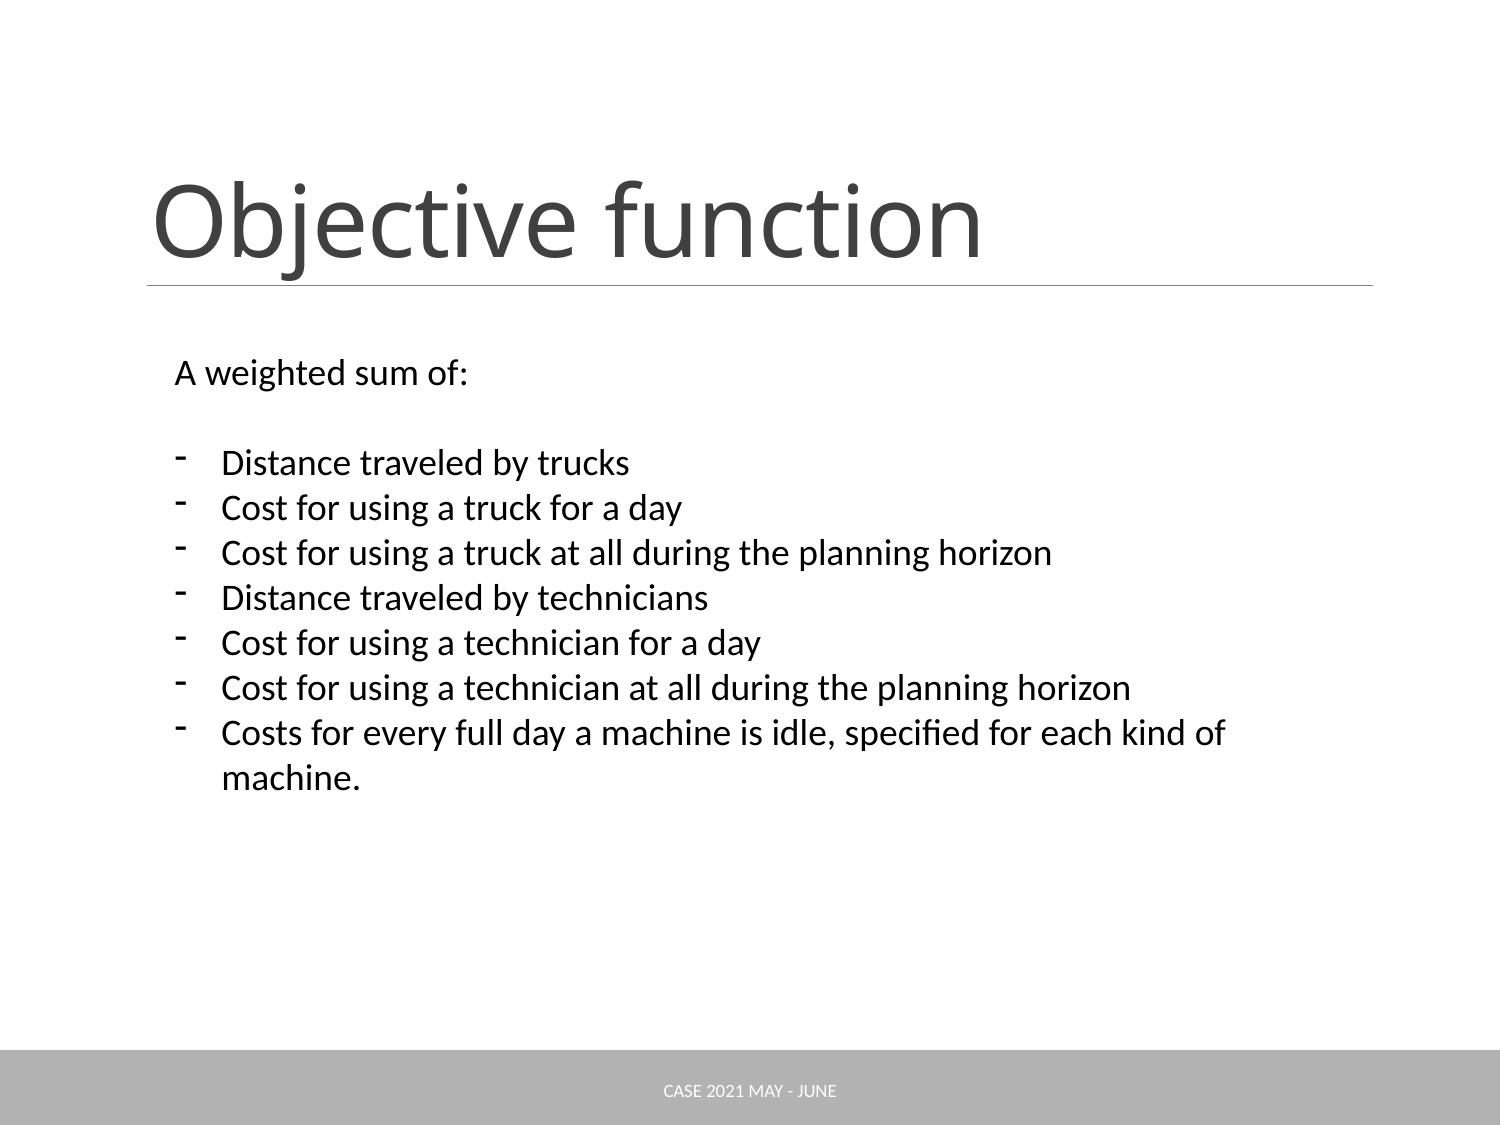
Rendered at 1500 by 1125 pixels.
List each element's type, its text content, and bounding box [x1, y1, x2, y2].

footer Case 2021 May - June [453, 1059, 1047, 1120]
text_box A weighted sum of: Distance traveled by trucks Cost for using a truck for a day Cost for using a truck at all during the planning horizon Distance traveled by technicians Cost for using a technician for a day Cost for using a technician at all during the planning horizon Costs for every full day a machine is idle, specified for each kind of machine. [159, 340, 1360, 851]
title Objective function [135, 47, 1373, 285]
